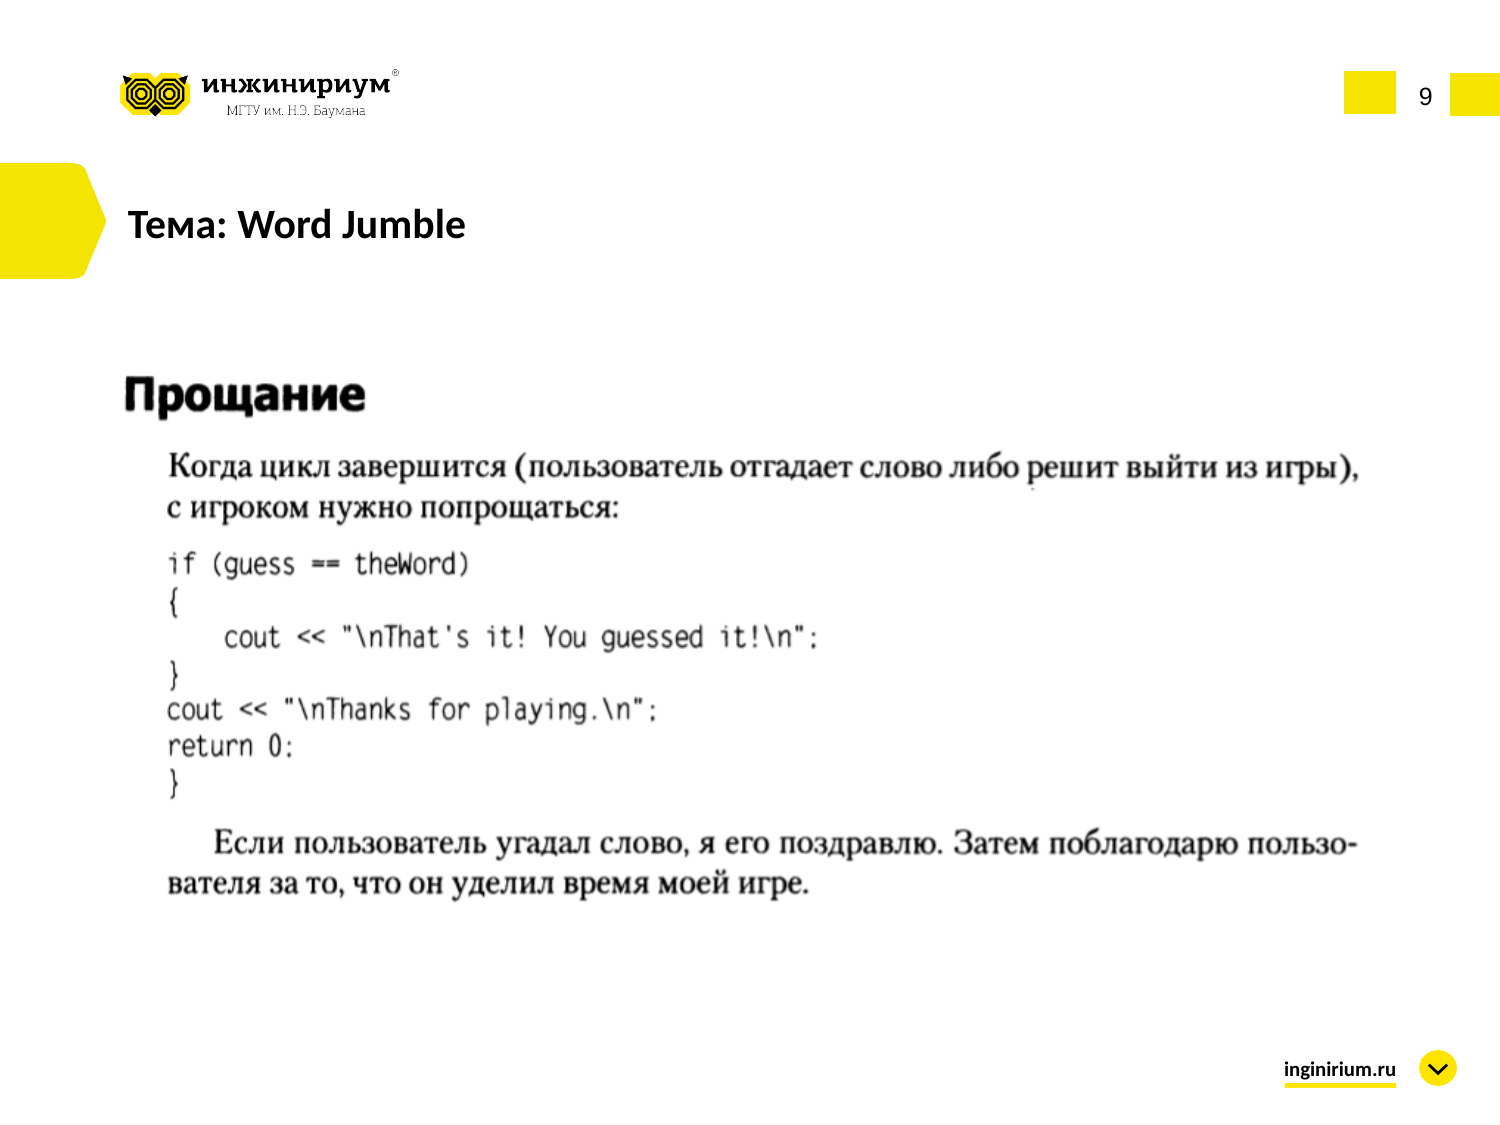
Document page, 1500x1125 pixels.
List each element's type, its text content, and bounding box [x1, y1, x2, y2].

picture [112, 363, 1391, 905]
picture [1449, 73, 1500, 116]
picture [1284, 1083, 1396, 1088]
picture [1419, 1049, 1457, 1086]
text_box inginirium.ru [1263, 1047, 1412, 1088]
picture [1344, 71, 1396, 115]
text_box Тема: Word Jumble [113, 189, 1353, 293]
text_box 9 [1404, 73, 1447, 119]
picture [120, 68, 399, 119]
picture [0, 163, 106, 279]
